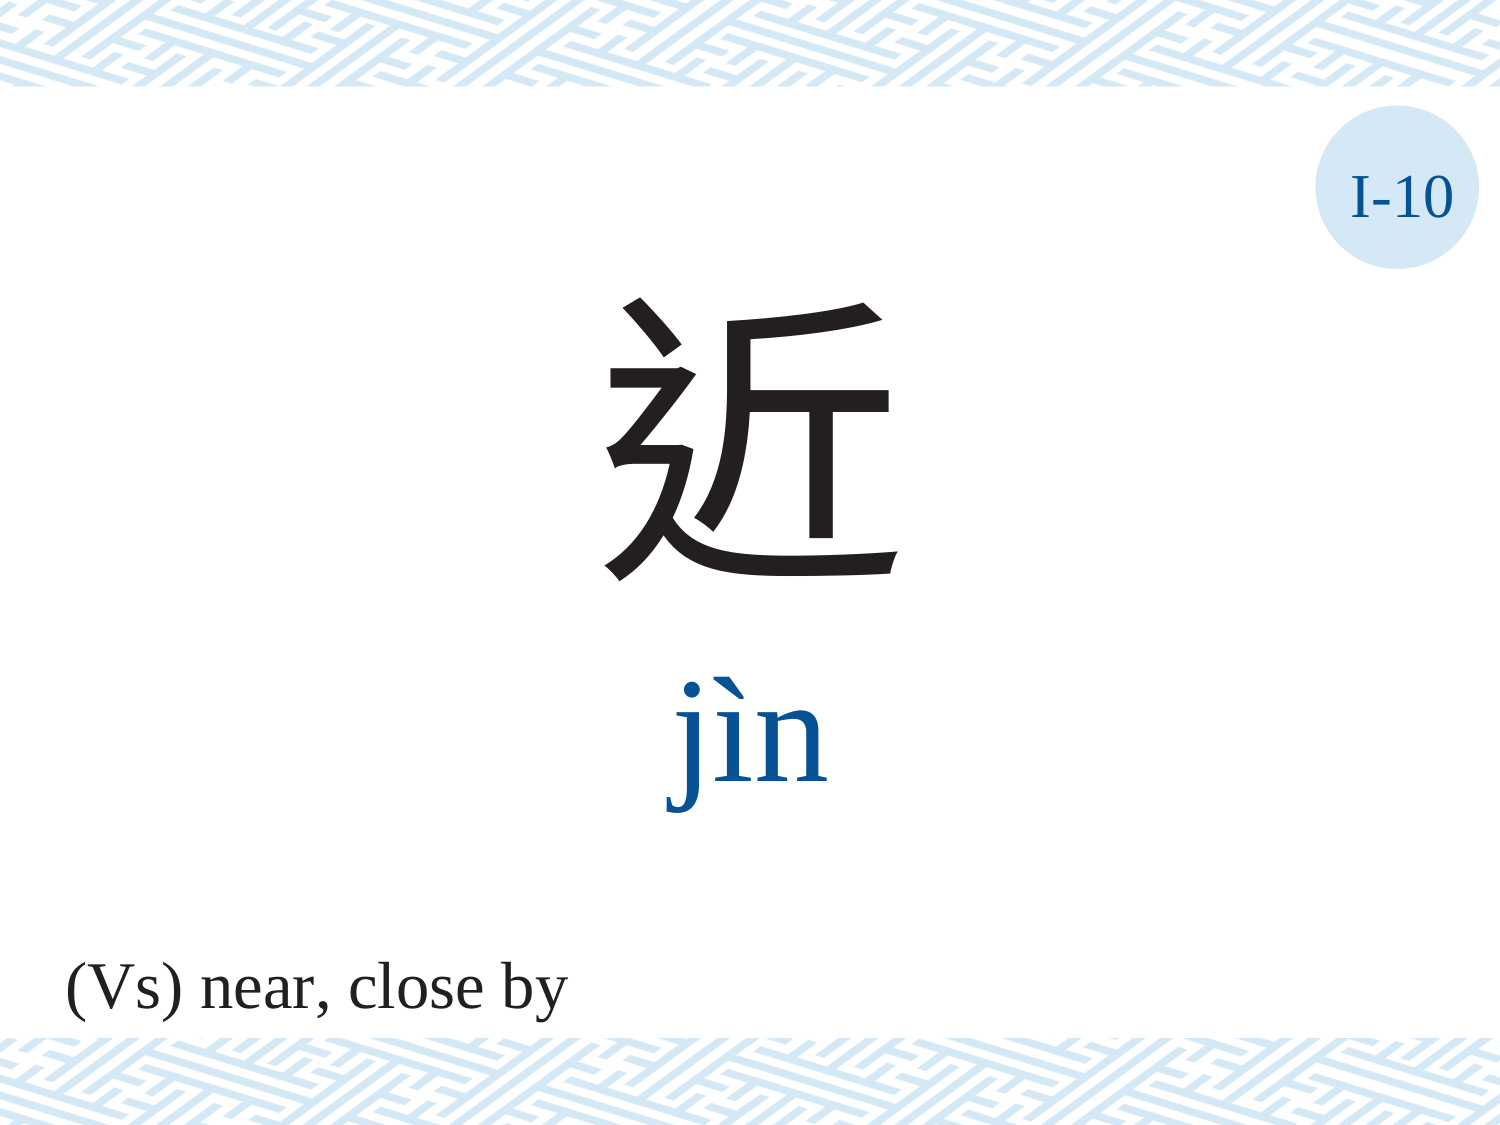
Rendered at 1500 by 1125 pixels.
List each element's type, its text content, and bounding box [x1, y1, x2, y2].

picture [0, 0, 1500, 1125]
text_box (Vs) near, close by [62, 942, 647, 1023]
text_box I-10 近 jìn [593, 154, 1456, 812]
